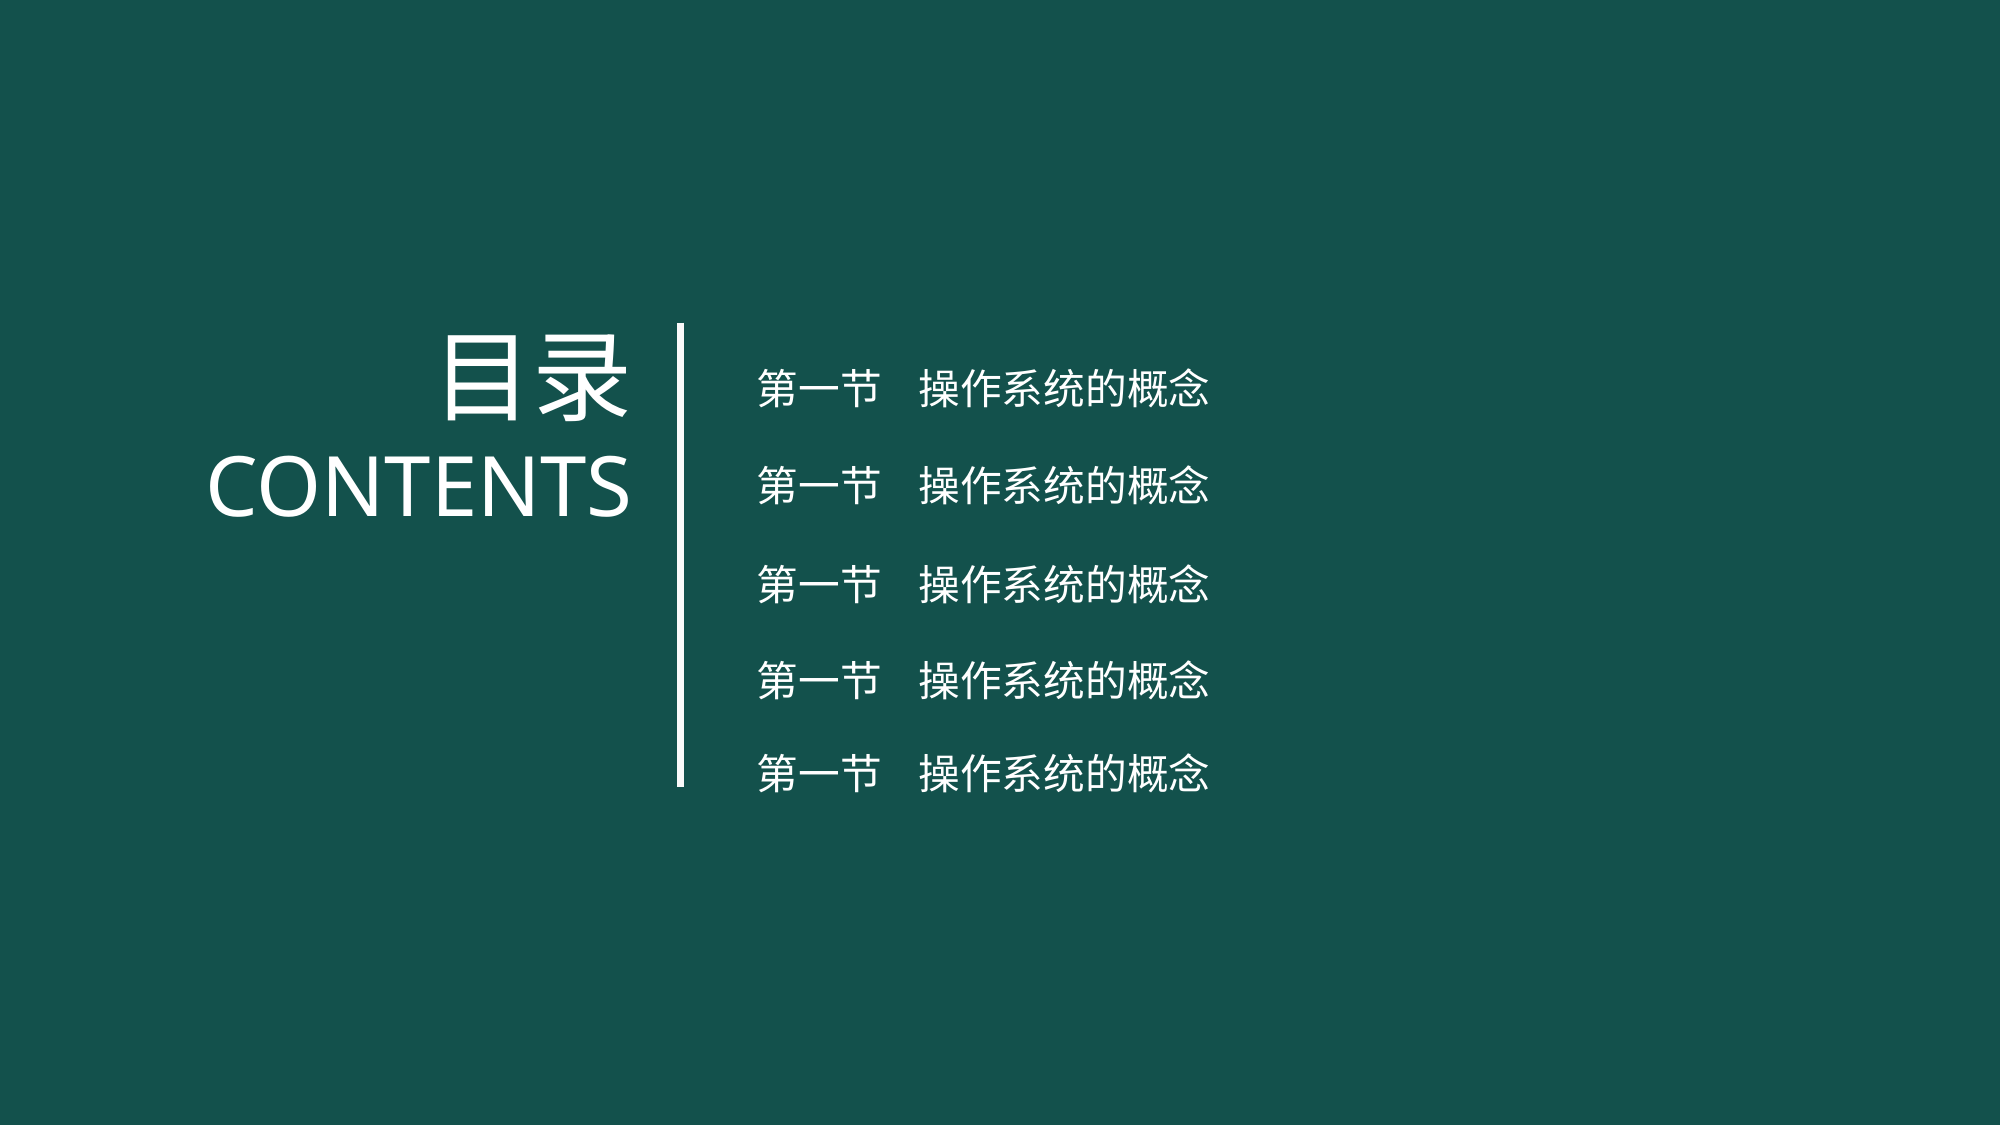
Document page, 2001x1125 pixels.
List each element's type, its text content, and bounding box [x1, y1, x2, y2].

text_box 操作系统的概念 [903, 690, 1285, 806]
text_box 操作系统的概念 [903, 597, 1285, 690]
text_box 操作系统的概念 [903, 305, 1285, 402]
text_box 第一节 [741, 402, 903, 501]
text_box 第一节 [741, 690, 903, 806]
text_box 第一节 [741, 597, 903, 690]
text_box 操作系统的概念 [903, 501, 1285, 597]
text_box 第一节 [741, 501, 903, 597]
text_box 目录 CONTENTS [128, 305, 648, 541]
text_box 操作系统的概念 [903, 402, 1285, 501]
text_box 第一节 [741, 305, 903, 402]
